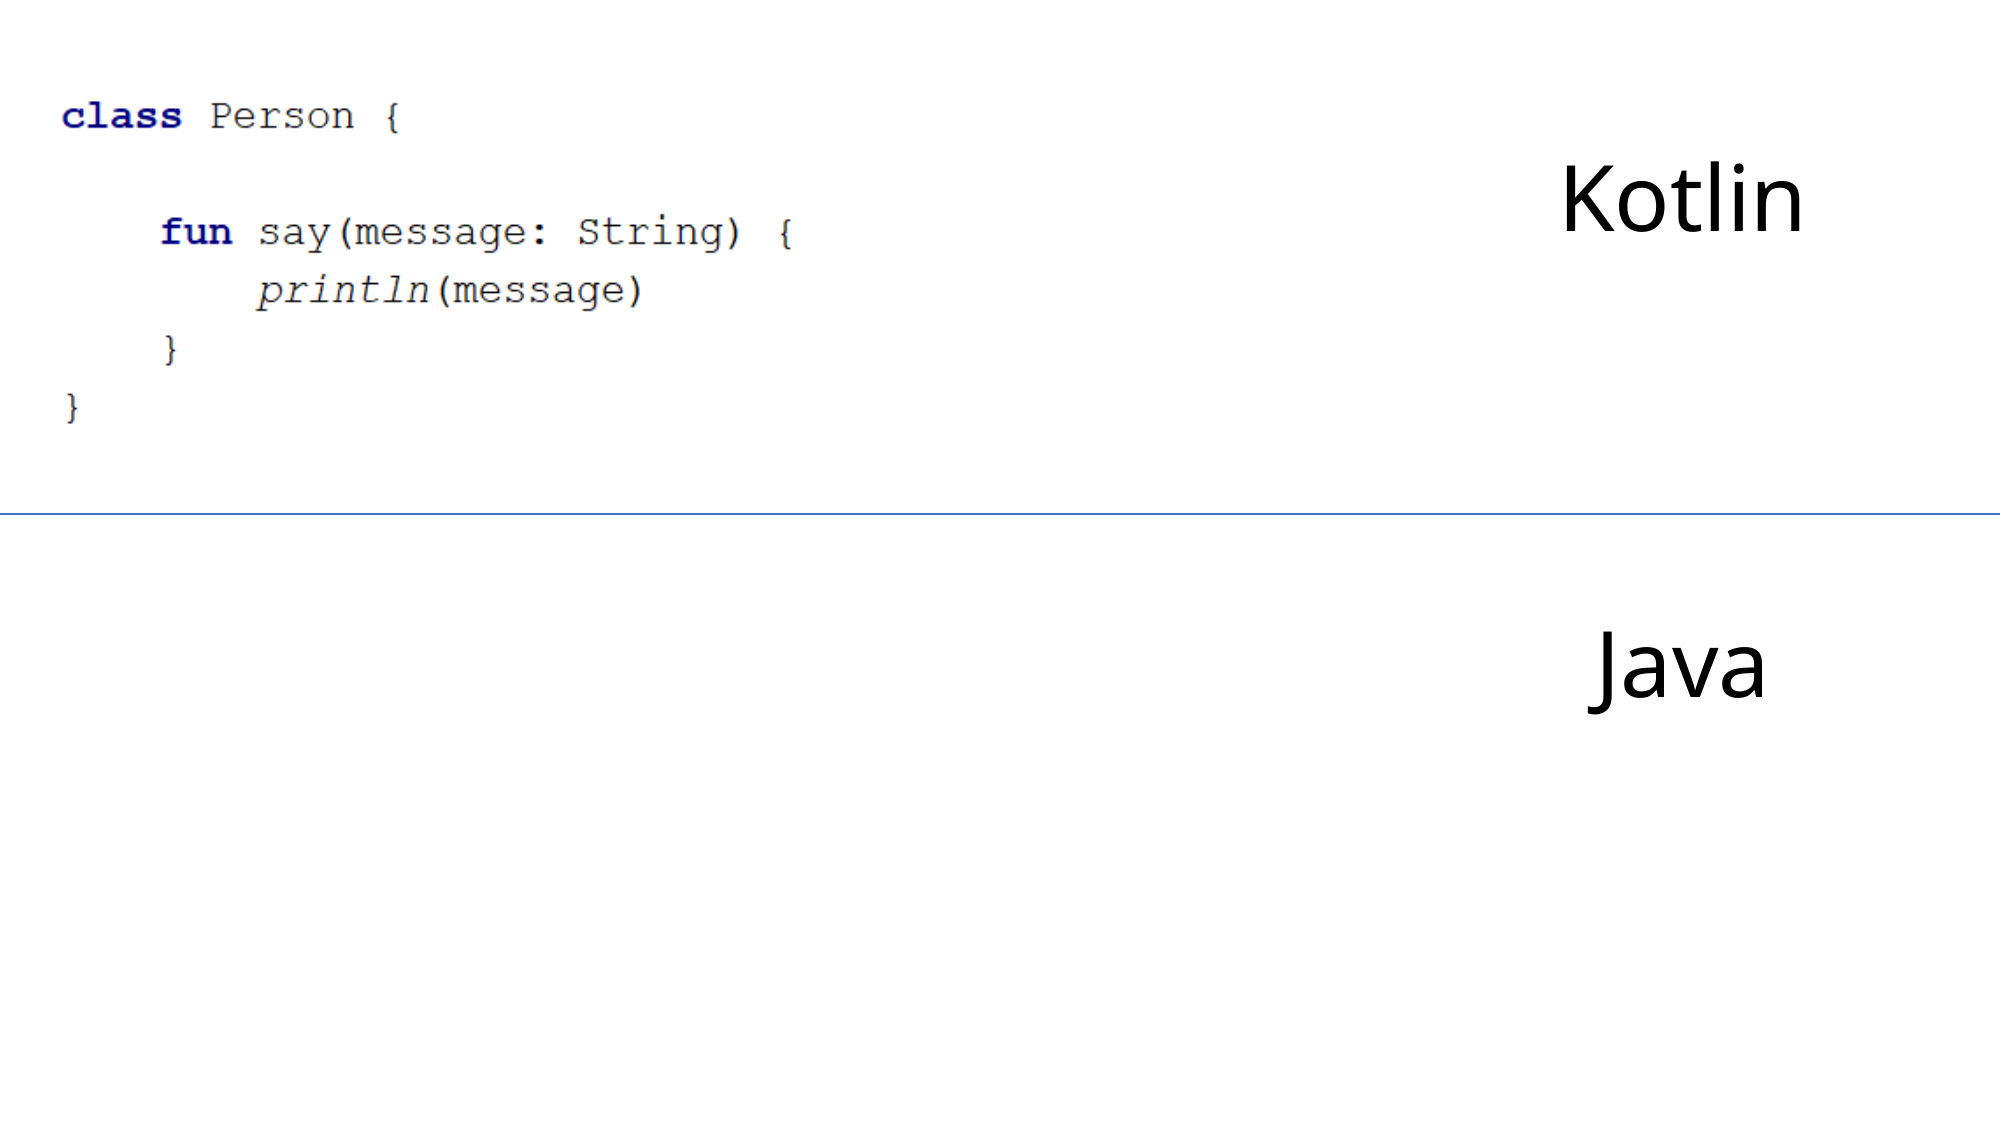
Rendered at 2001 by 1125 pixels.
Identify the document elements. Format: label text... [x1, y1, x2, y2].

text_box Java [1265, 559, 2000, 777]
title Kotlin [1265, 93, 2000, 311]
picture [40, 93, 812, 438]
